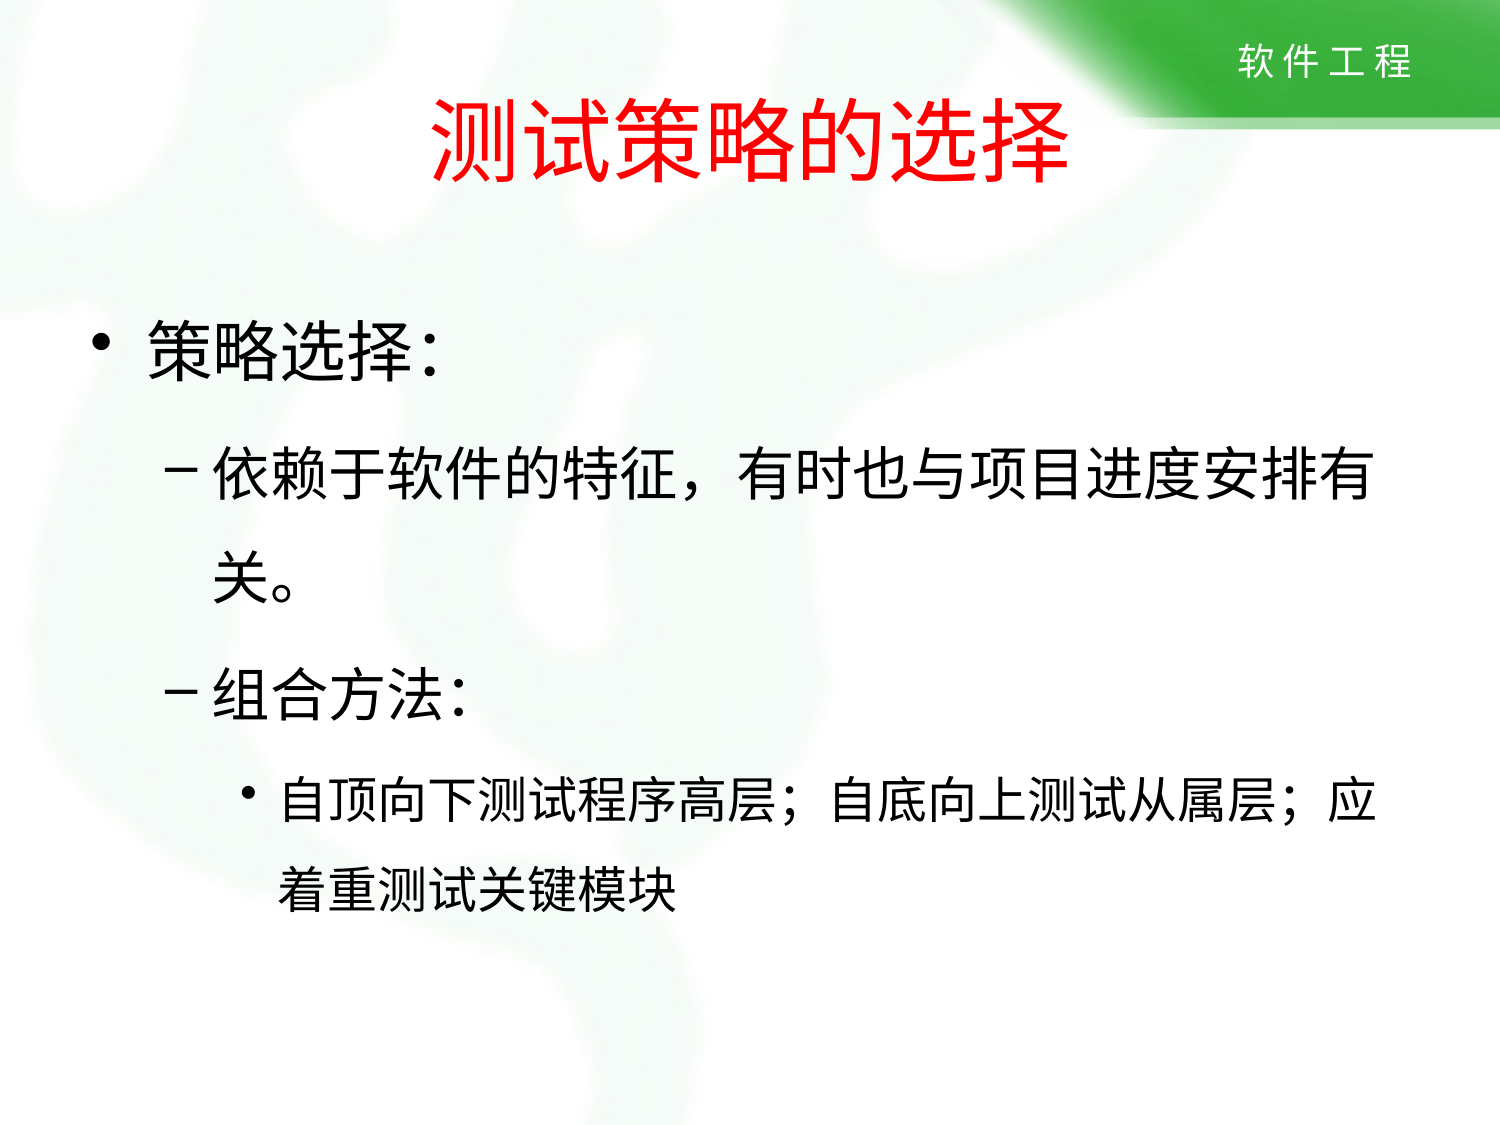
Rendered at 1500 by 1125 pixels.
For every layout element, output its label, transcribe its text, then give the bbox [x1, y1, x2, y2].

picture [0, 0, 1500, 1125]
list 策略选择： 依赖于软件的特征，有时也与项目进度安排有关。 组合方法： 自顶向下测试程序高层；自底向上测试从属层；应着重测试关键模块 [74, 262, 1426, 1006]
title 测试策略的选择 [74, 44, 1426, 233]
